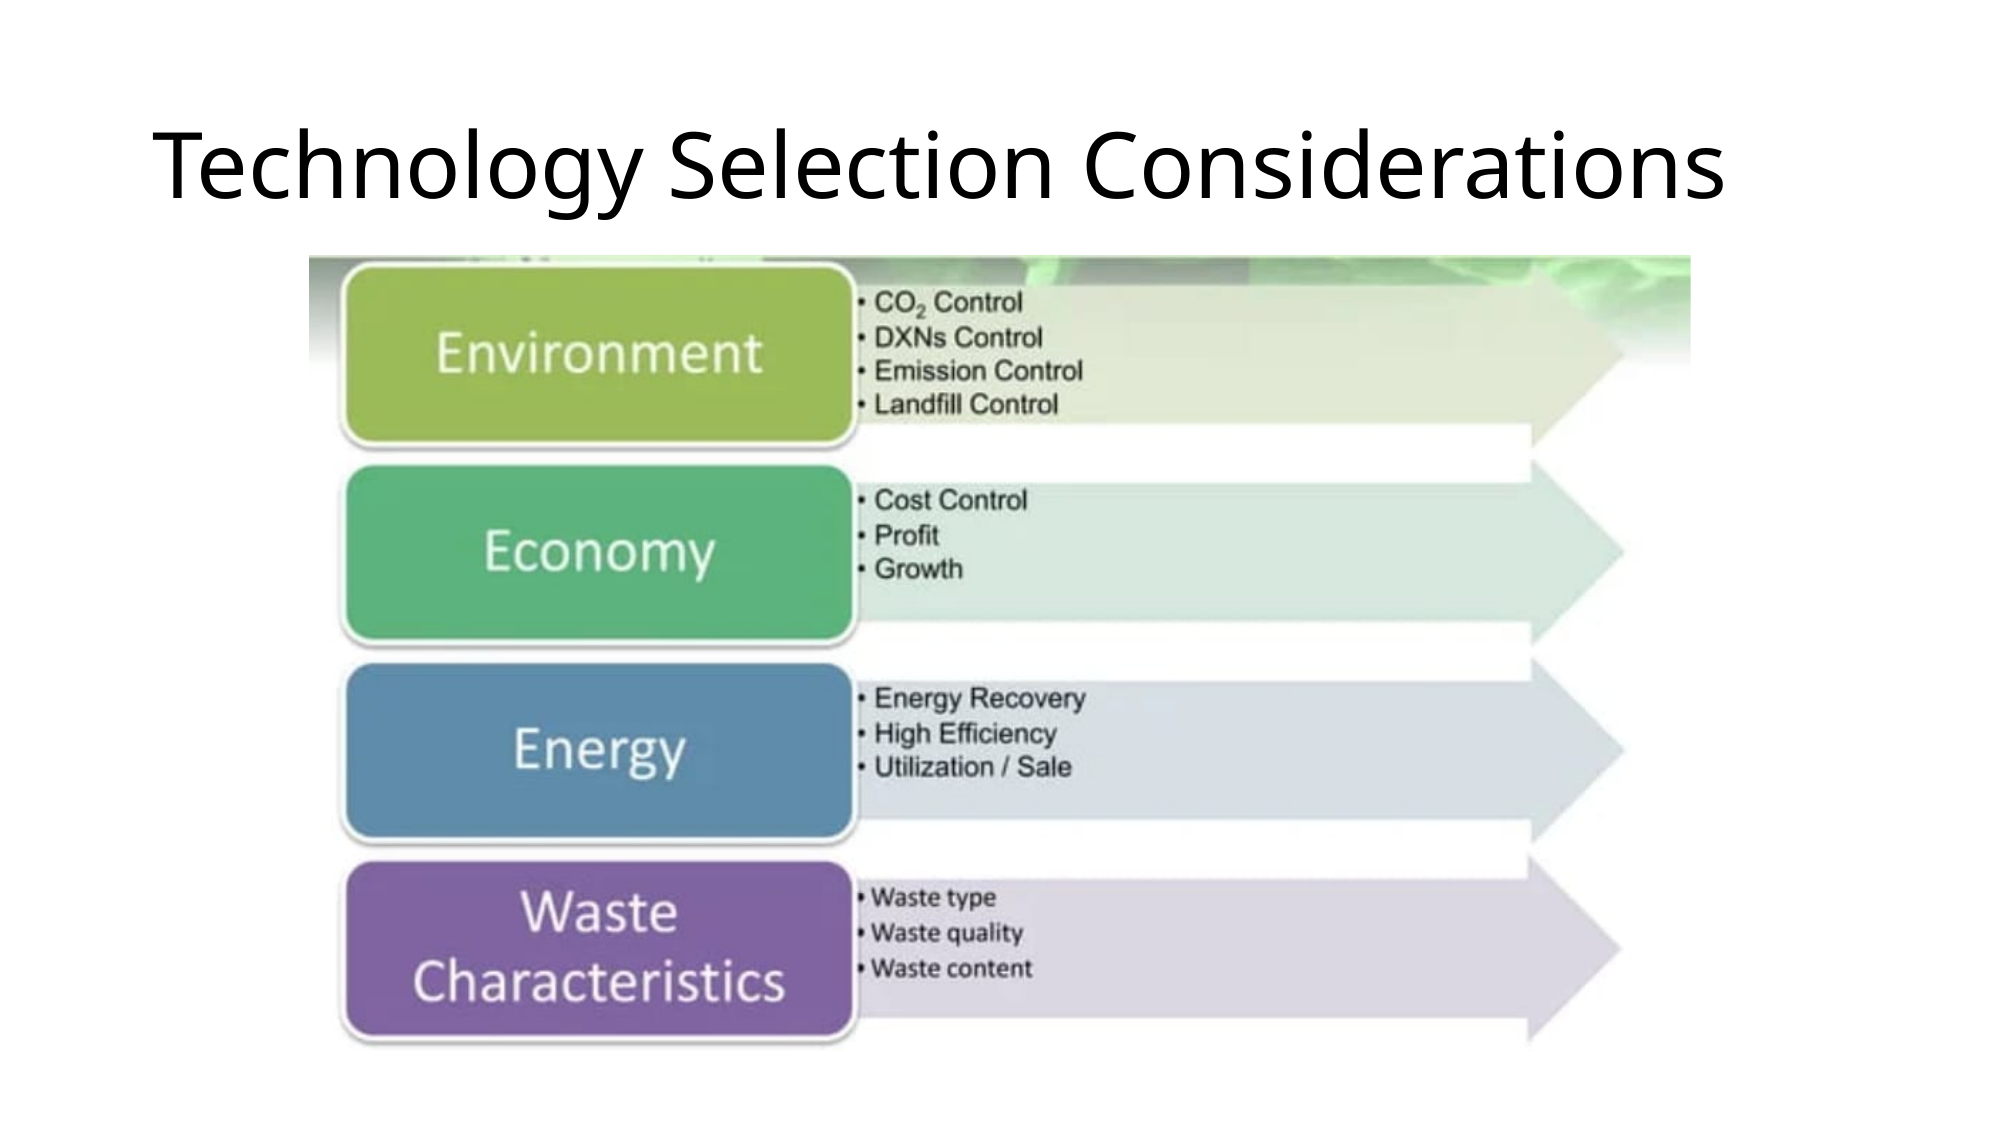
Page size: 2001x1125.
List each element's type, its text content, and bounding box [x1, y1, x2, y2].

title Technology Selection Considerations [137, 59, 1863, 278]
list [309, 254, 1691, 1052]
